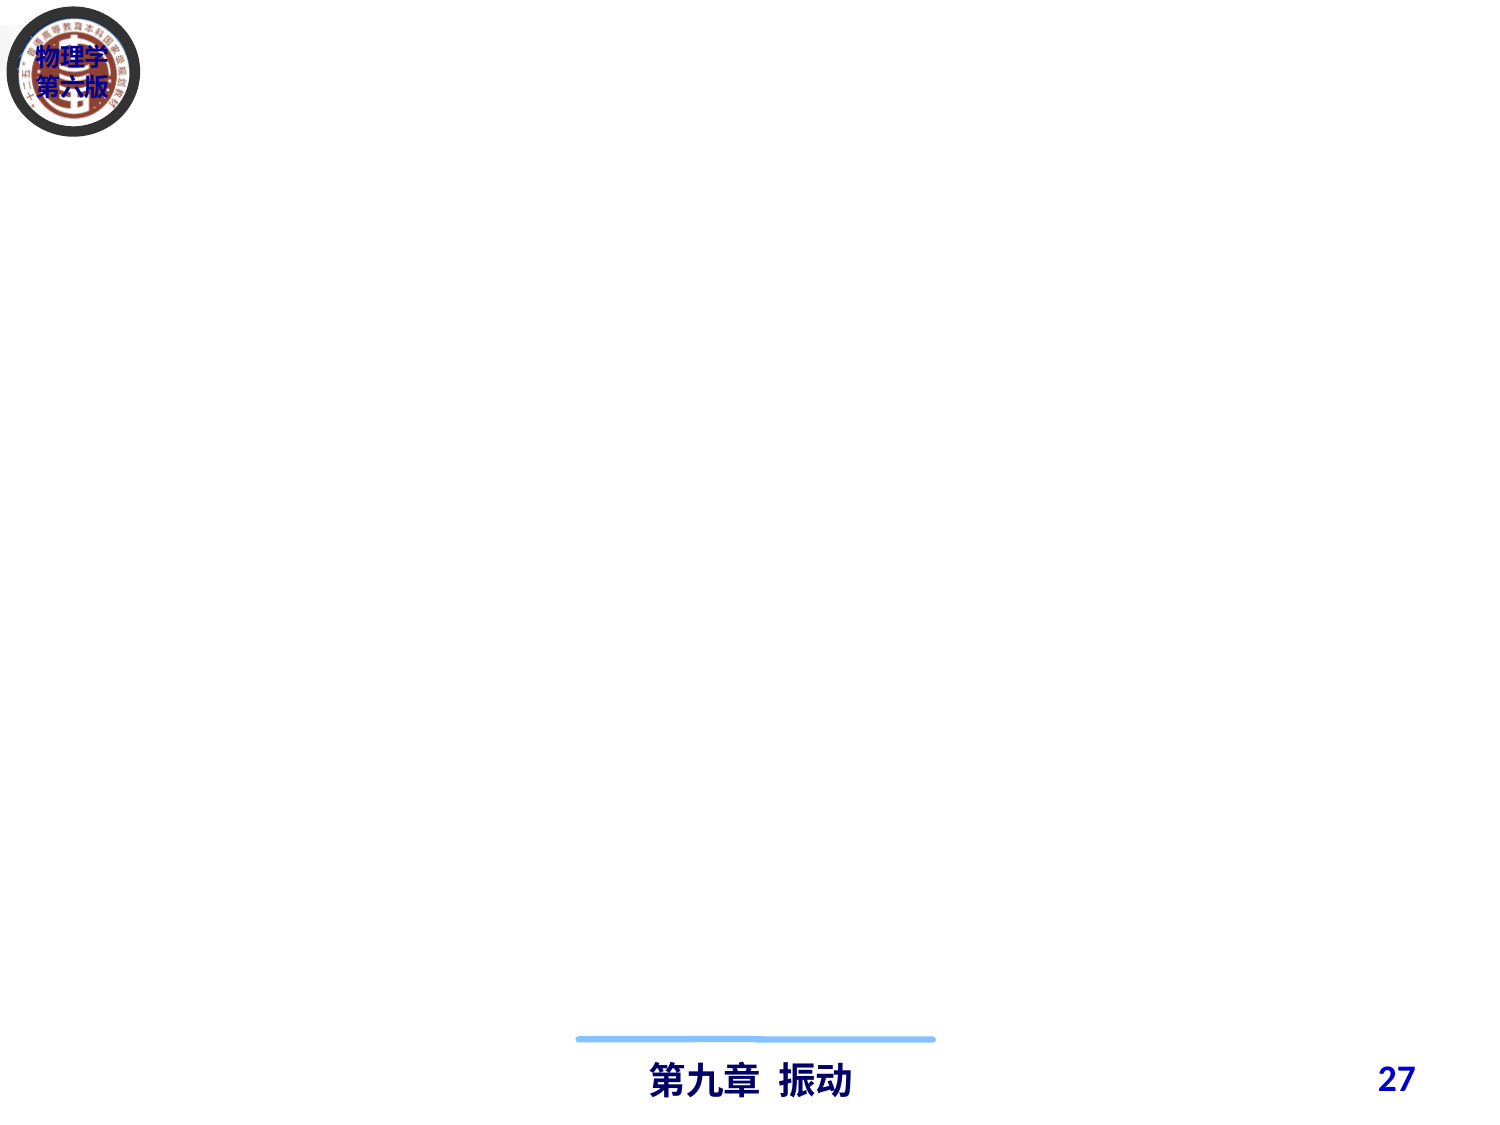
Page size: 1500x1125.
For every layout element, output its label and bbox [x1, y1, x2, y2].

picture [17, 17, 129, 126]
